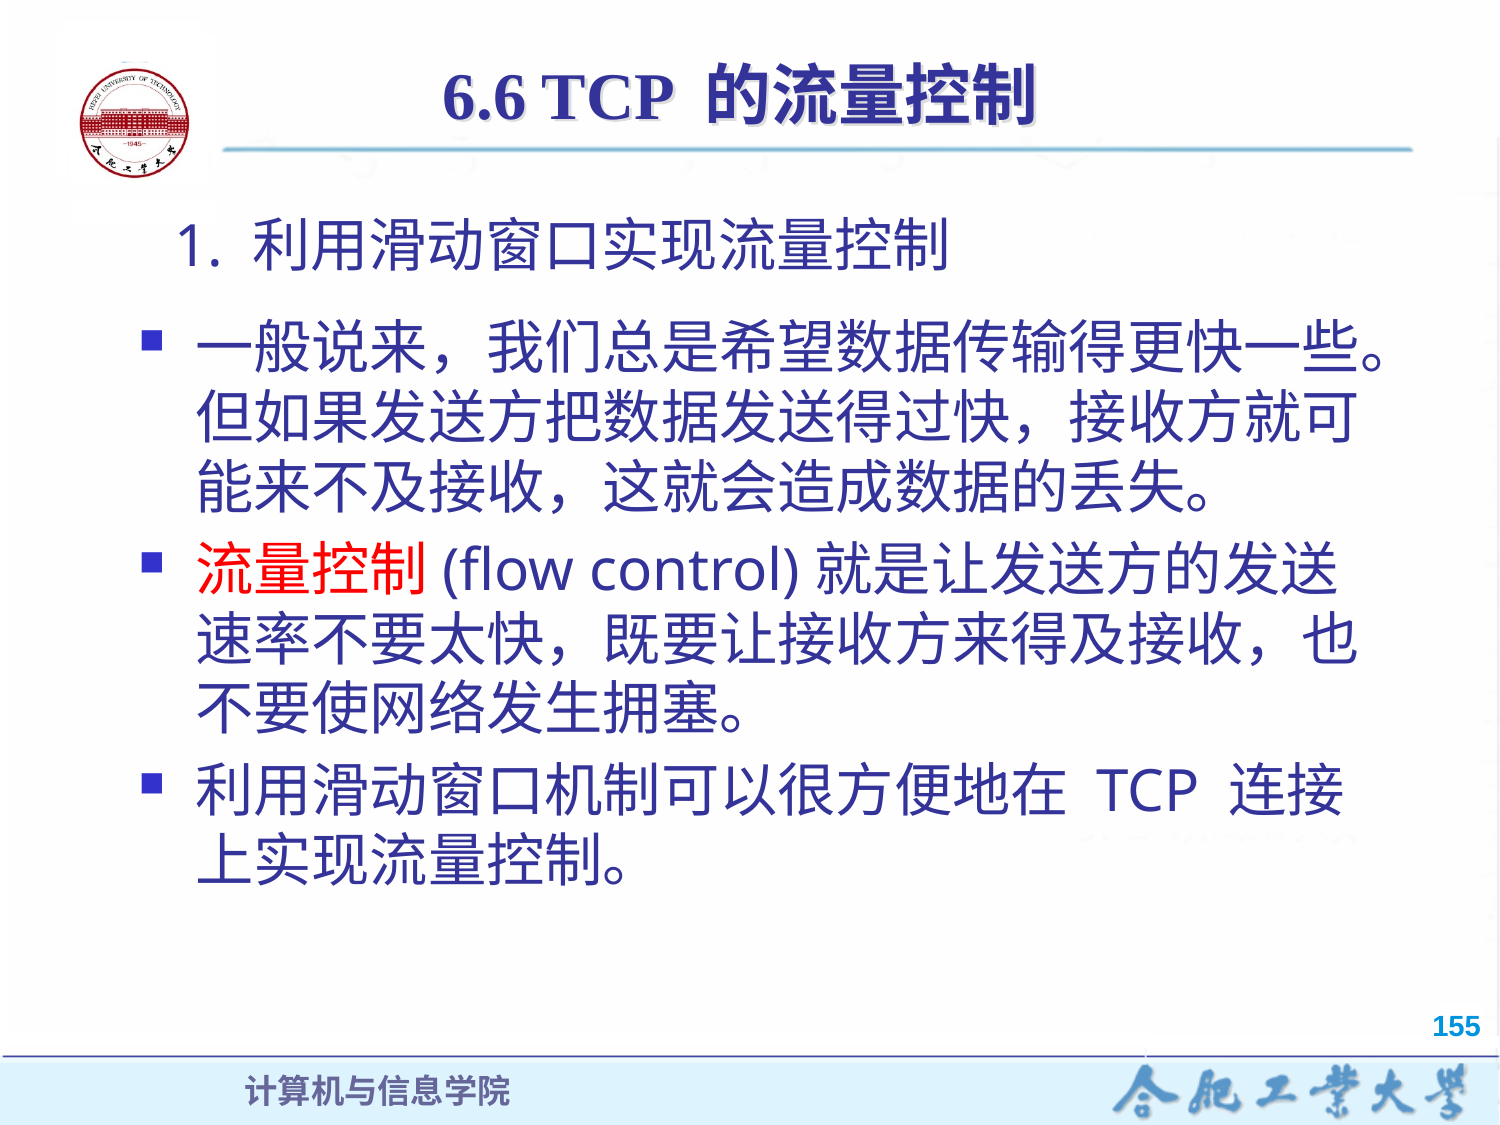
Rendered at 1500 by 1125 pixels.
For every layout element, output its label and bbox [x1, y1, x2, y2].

picture [0, 0, 1500, 1125]
title [159, 36, 1322, 149]
text_box [159, 200, 1211, 286]
text_box [123, 302, 1399, 931]
